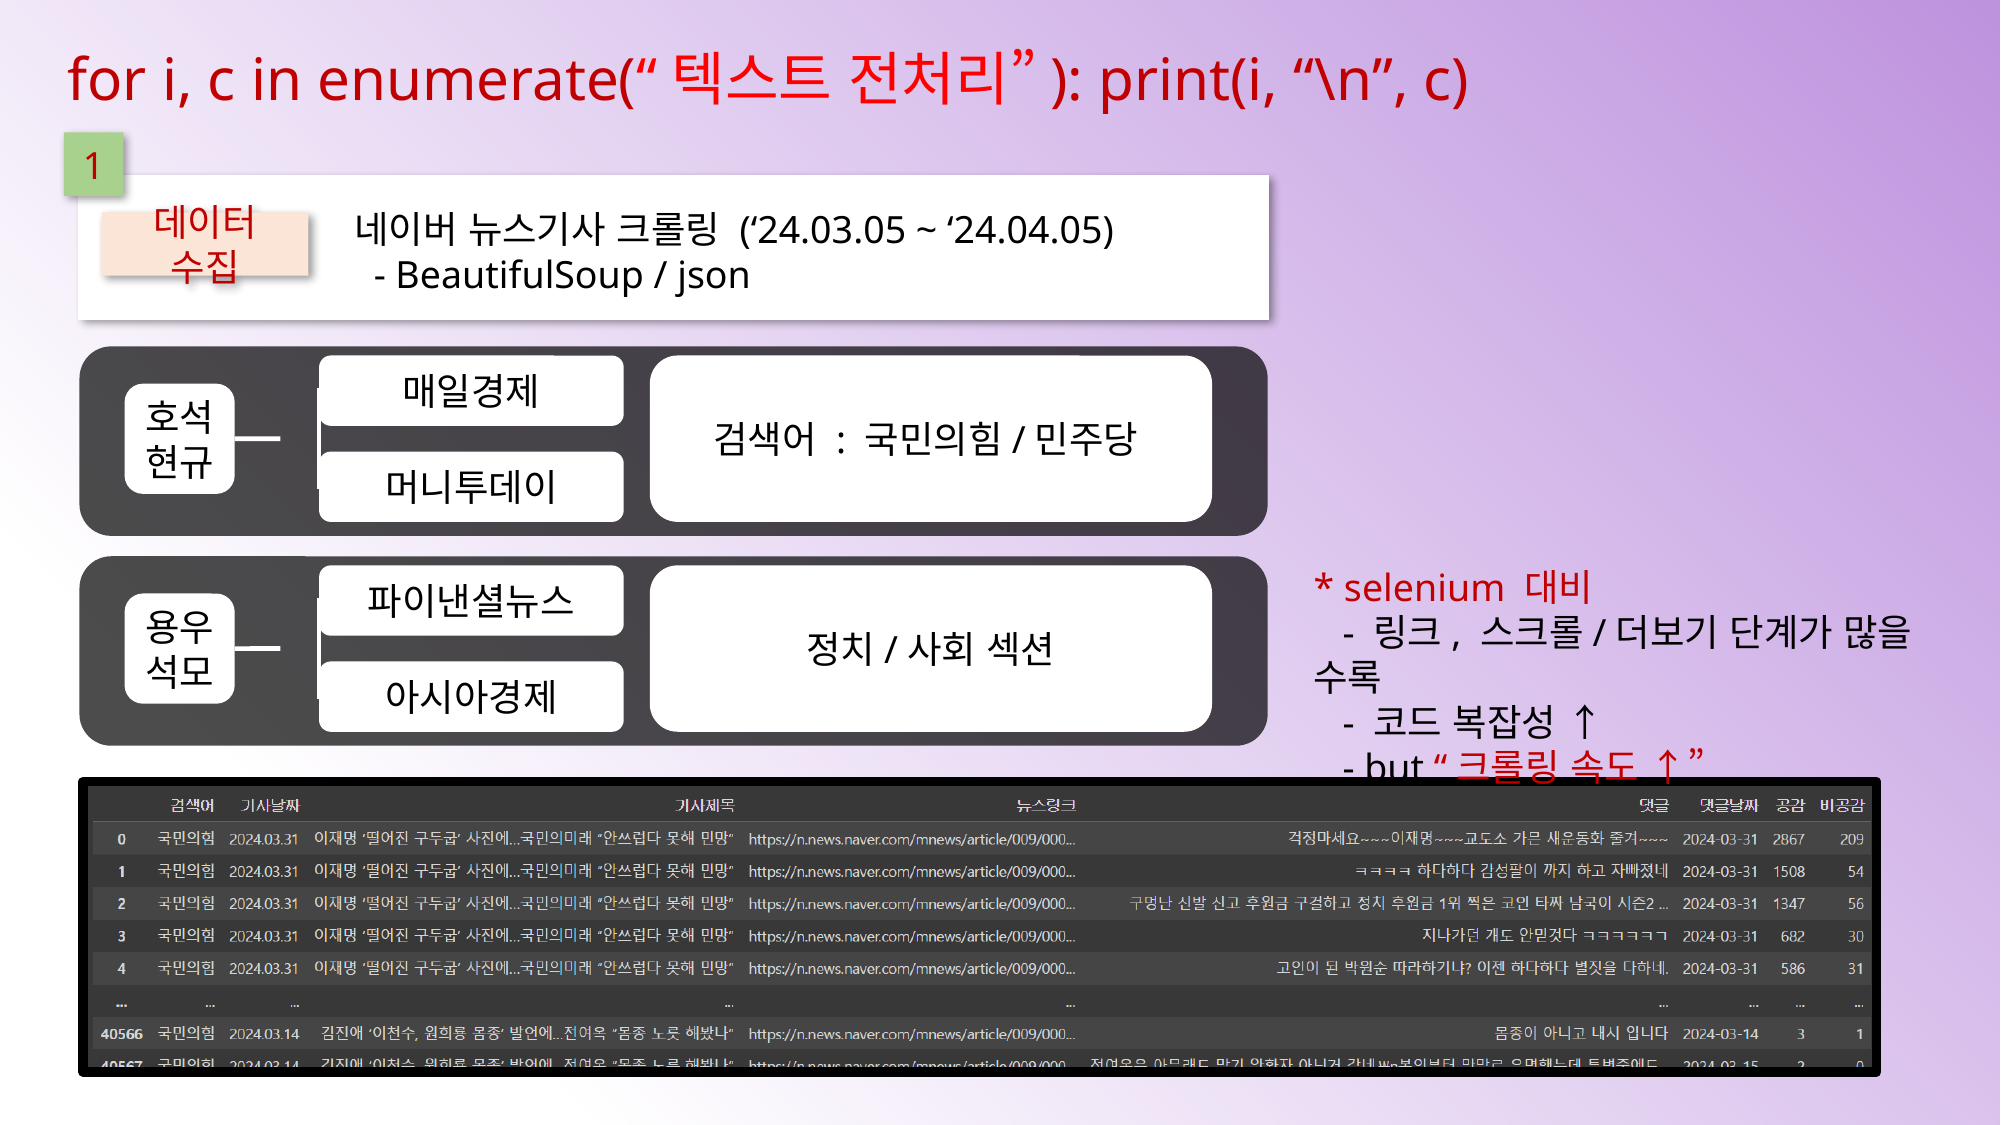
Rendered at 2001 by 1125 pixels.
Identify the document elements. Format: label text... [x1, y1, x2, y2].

text_box 정치/사회 섹션 [648, 564, 1214, 733]
text_box 용우 석모 [123, 592, 236, 705]
text_box 아시아경제 [317, 660, 625, 733]
text_box 매일경제 [318, 354, 625, 427]
text_box 데이터 수집 [101, 211, 309, 277]
text_box 파이낸셜뉴스 [318, 564, 625, 637]
text_box for i, c in enumerate(“텍스트 전처리”): print(i, “\n”, c) [53, 34, 1642, 120]
text_box 호석 현규 [123, 382, 236, 495]
text_box [78, 175, 1269, 320]
text_box 1 [63, 131, 124, 197]
picture [87, 786, 1873, 1068]
text_box 머니투데이 [317, 450, 625, 523]
text_box * selenium 대비 - 링크, 스크롤/더보기 단계가 많을 수록 - 코드 복잡성 ↑ - but “크롤링 속도 ↑” [1298, 556, 1963, 797]
text_box [78, 555, 1269, 747]
text_box 네이버 뉴스기사 크롤링 (‘24.03.05 ~ ‘24.04.05) - BeautifulSoup / json [339, 198, 1155, 304]
text_box [78, 345, 1269, 537]
text_box 검색어 : 국민의힘/민주당 [648, 354, 1214, 523]
